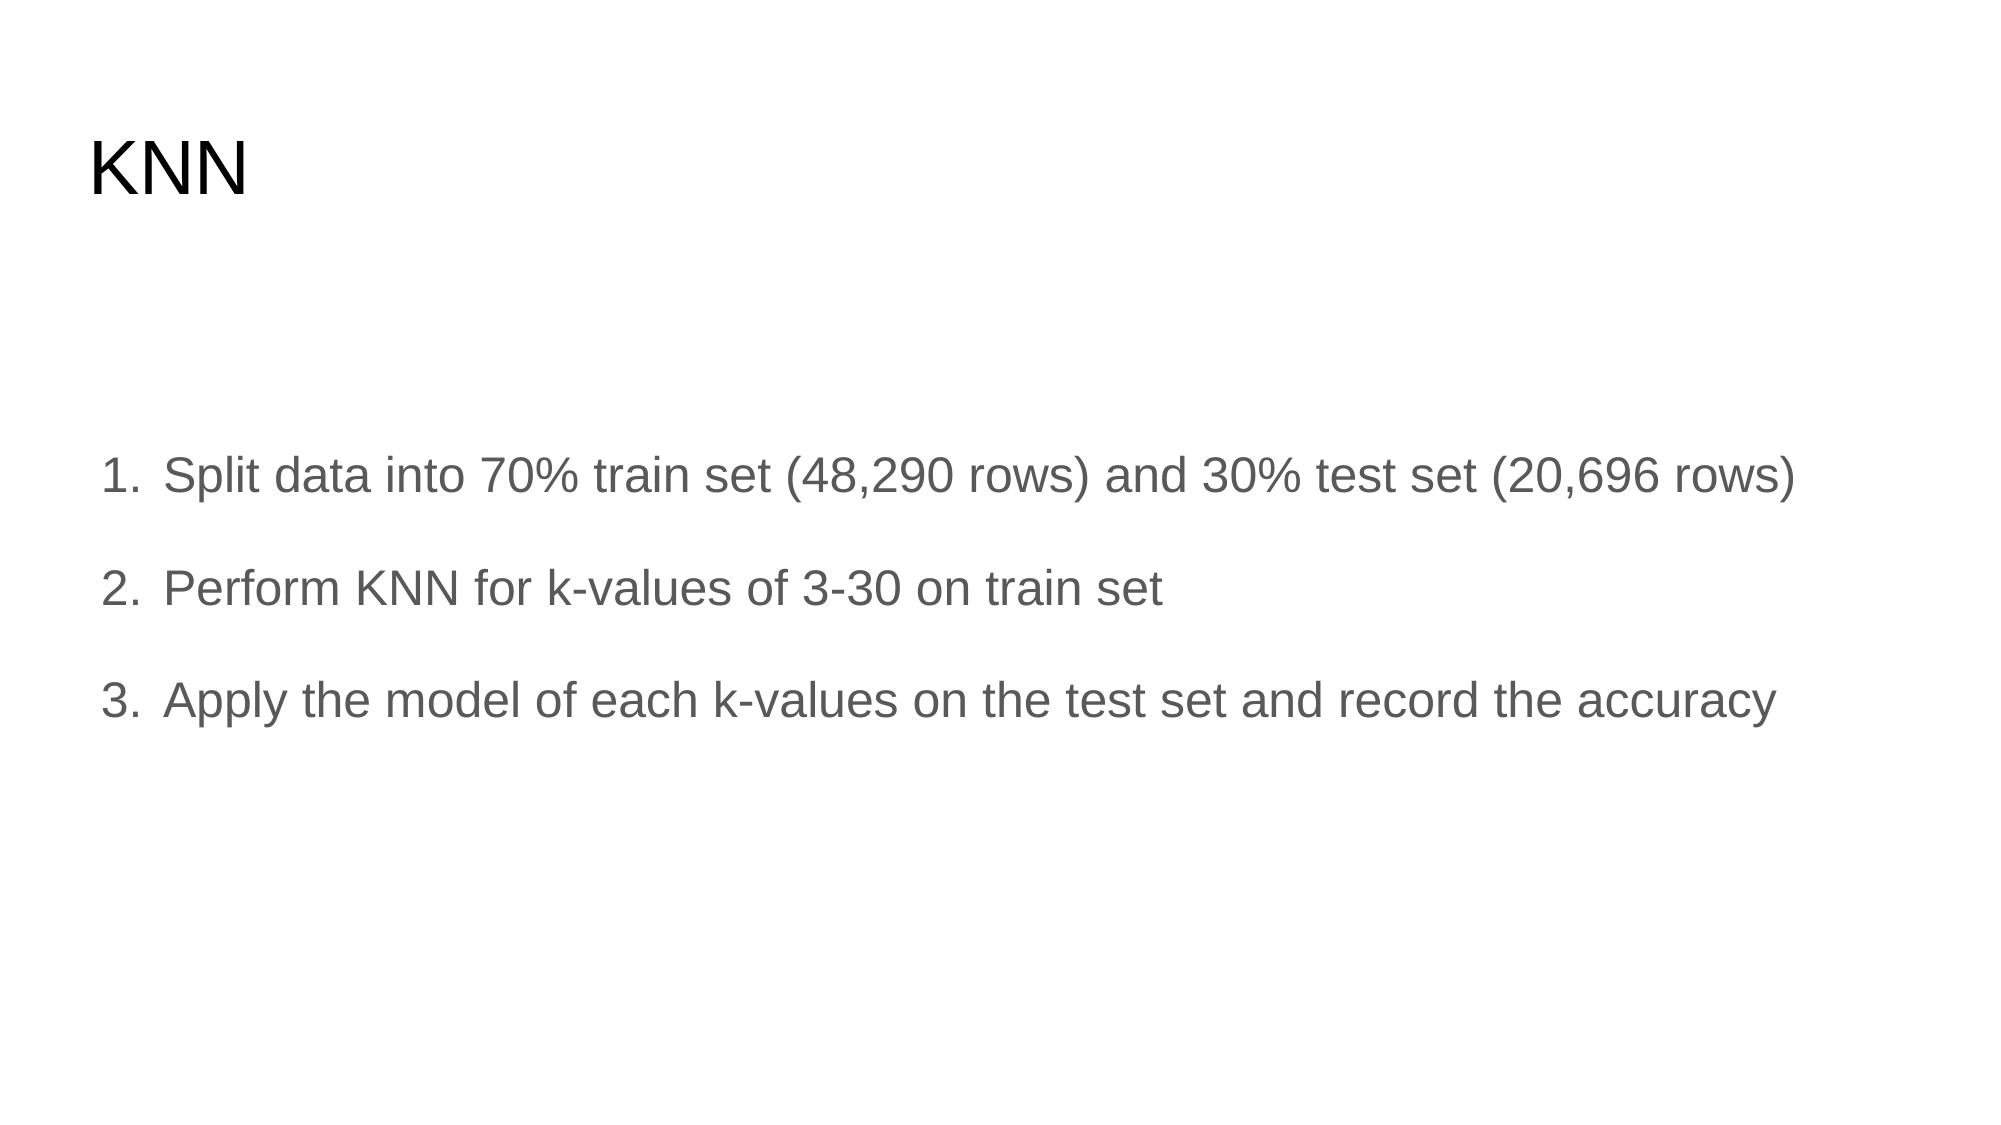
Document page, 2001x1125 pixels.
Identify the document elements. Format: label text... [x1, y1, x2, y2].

title KNN [68, 97, 1932, 223]
list Split data into 70% train set (48,290 rows) and 30% test set (20,696 rows) Perform KNN for k-values of 3-30 on train set Apply the model of each k-values on the test set and record the accuracy [68, 413, 1932, 712]
